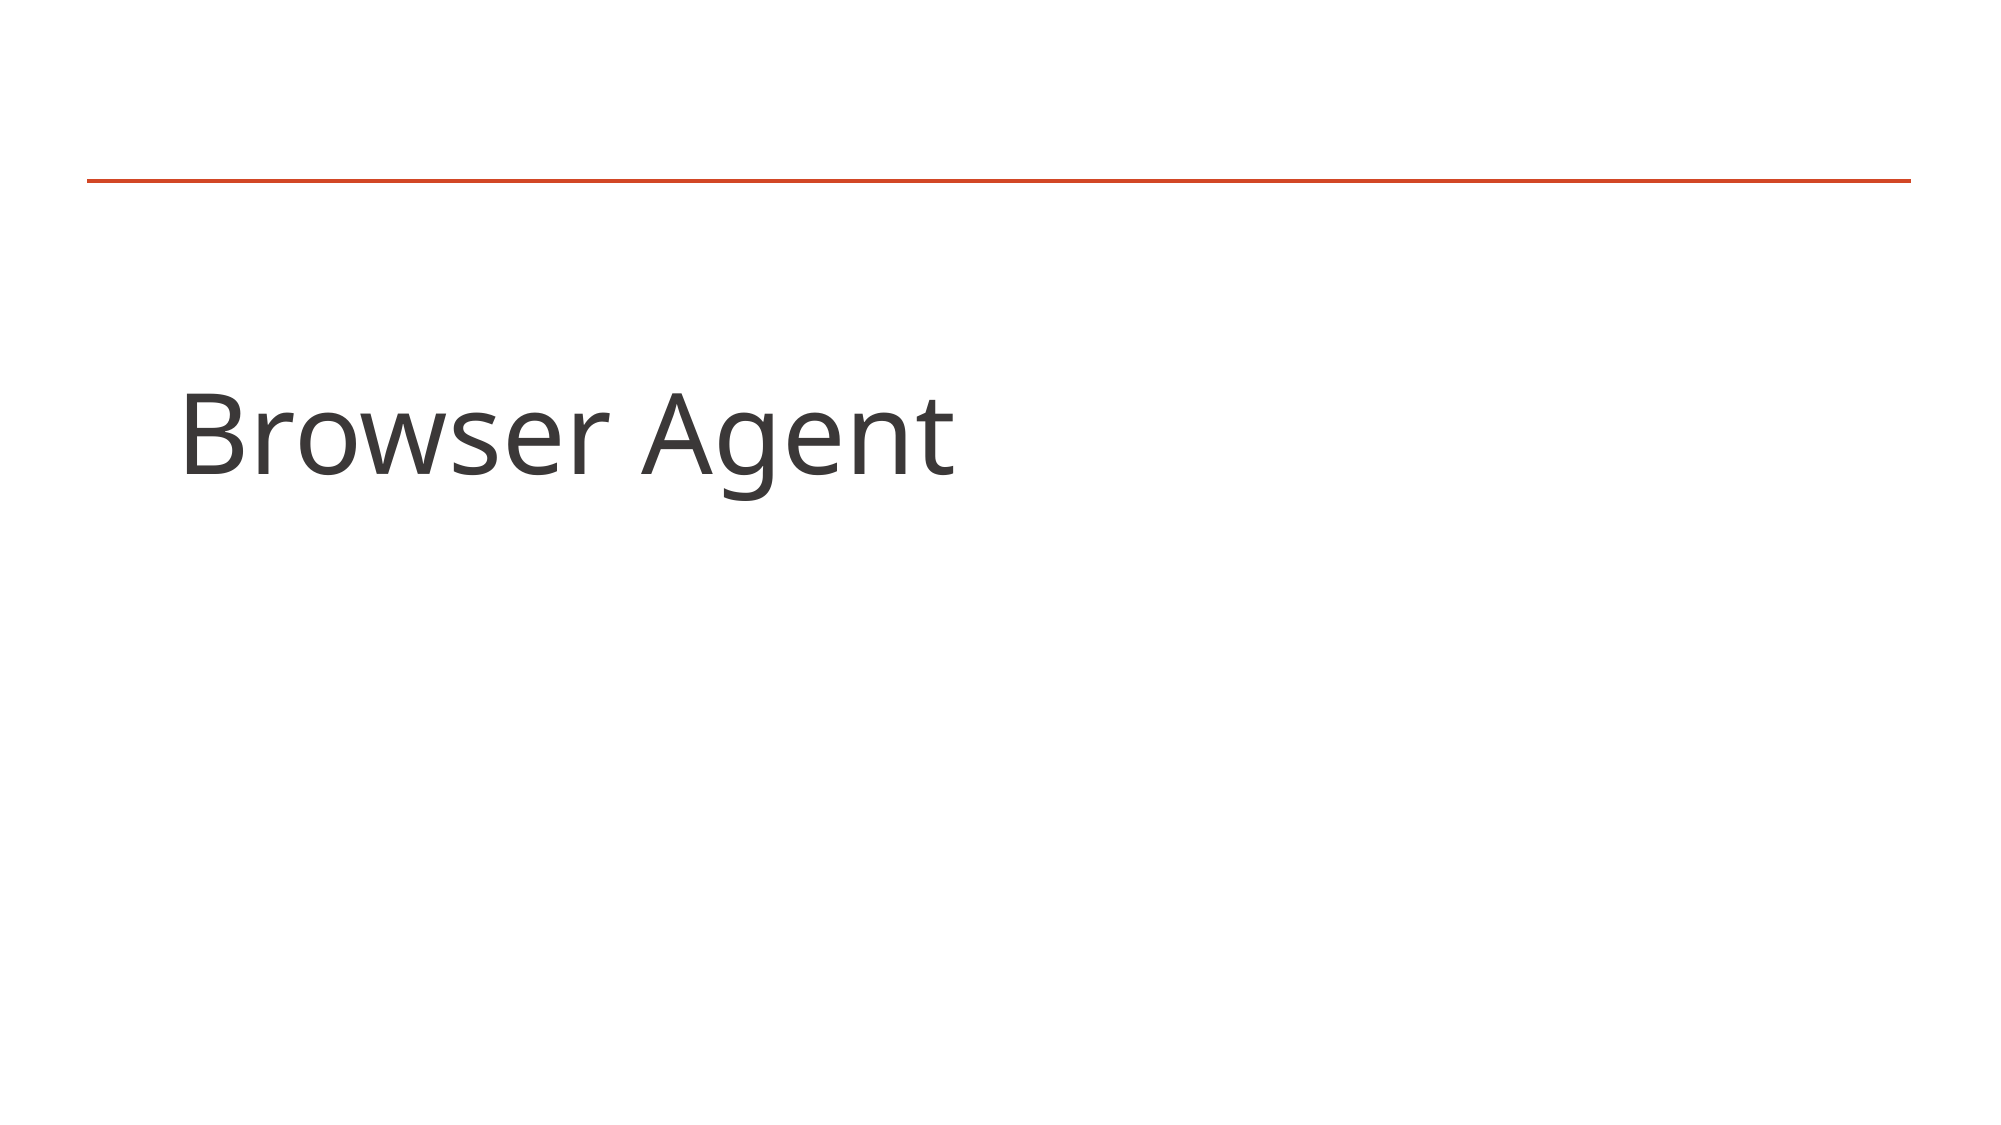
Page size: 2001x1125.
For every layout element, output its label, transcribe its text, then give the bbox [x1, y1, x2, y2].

title Browser Agent [161, 354, 1892, 563]
